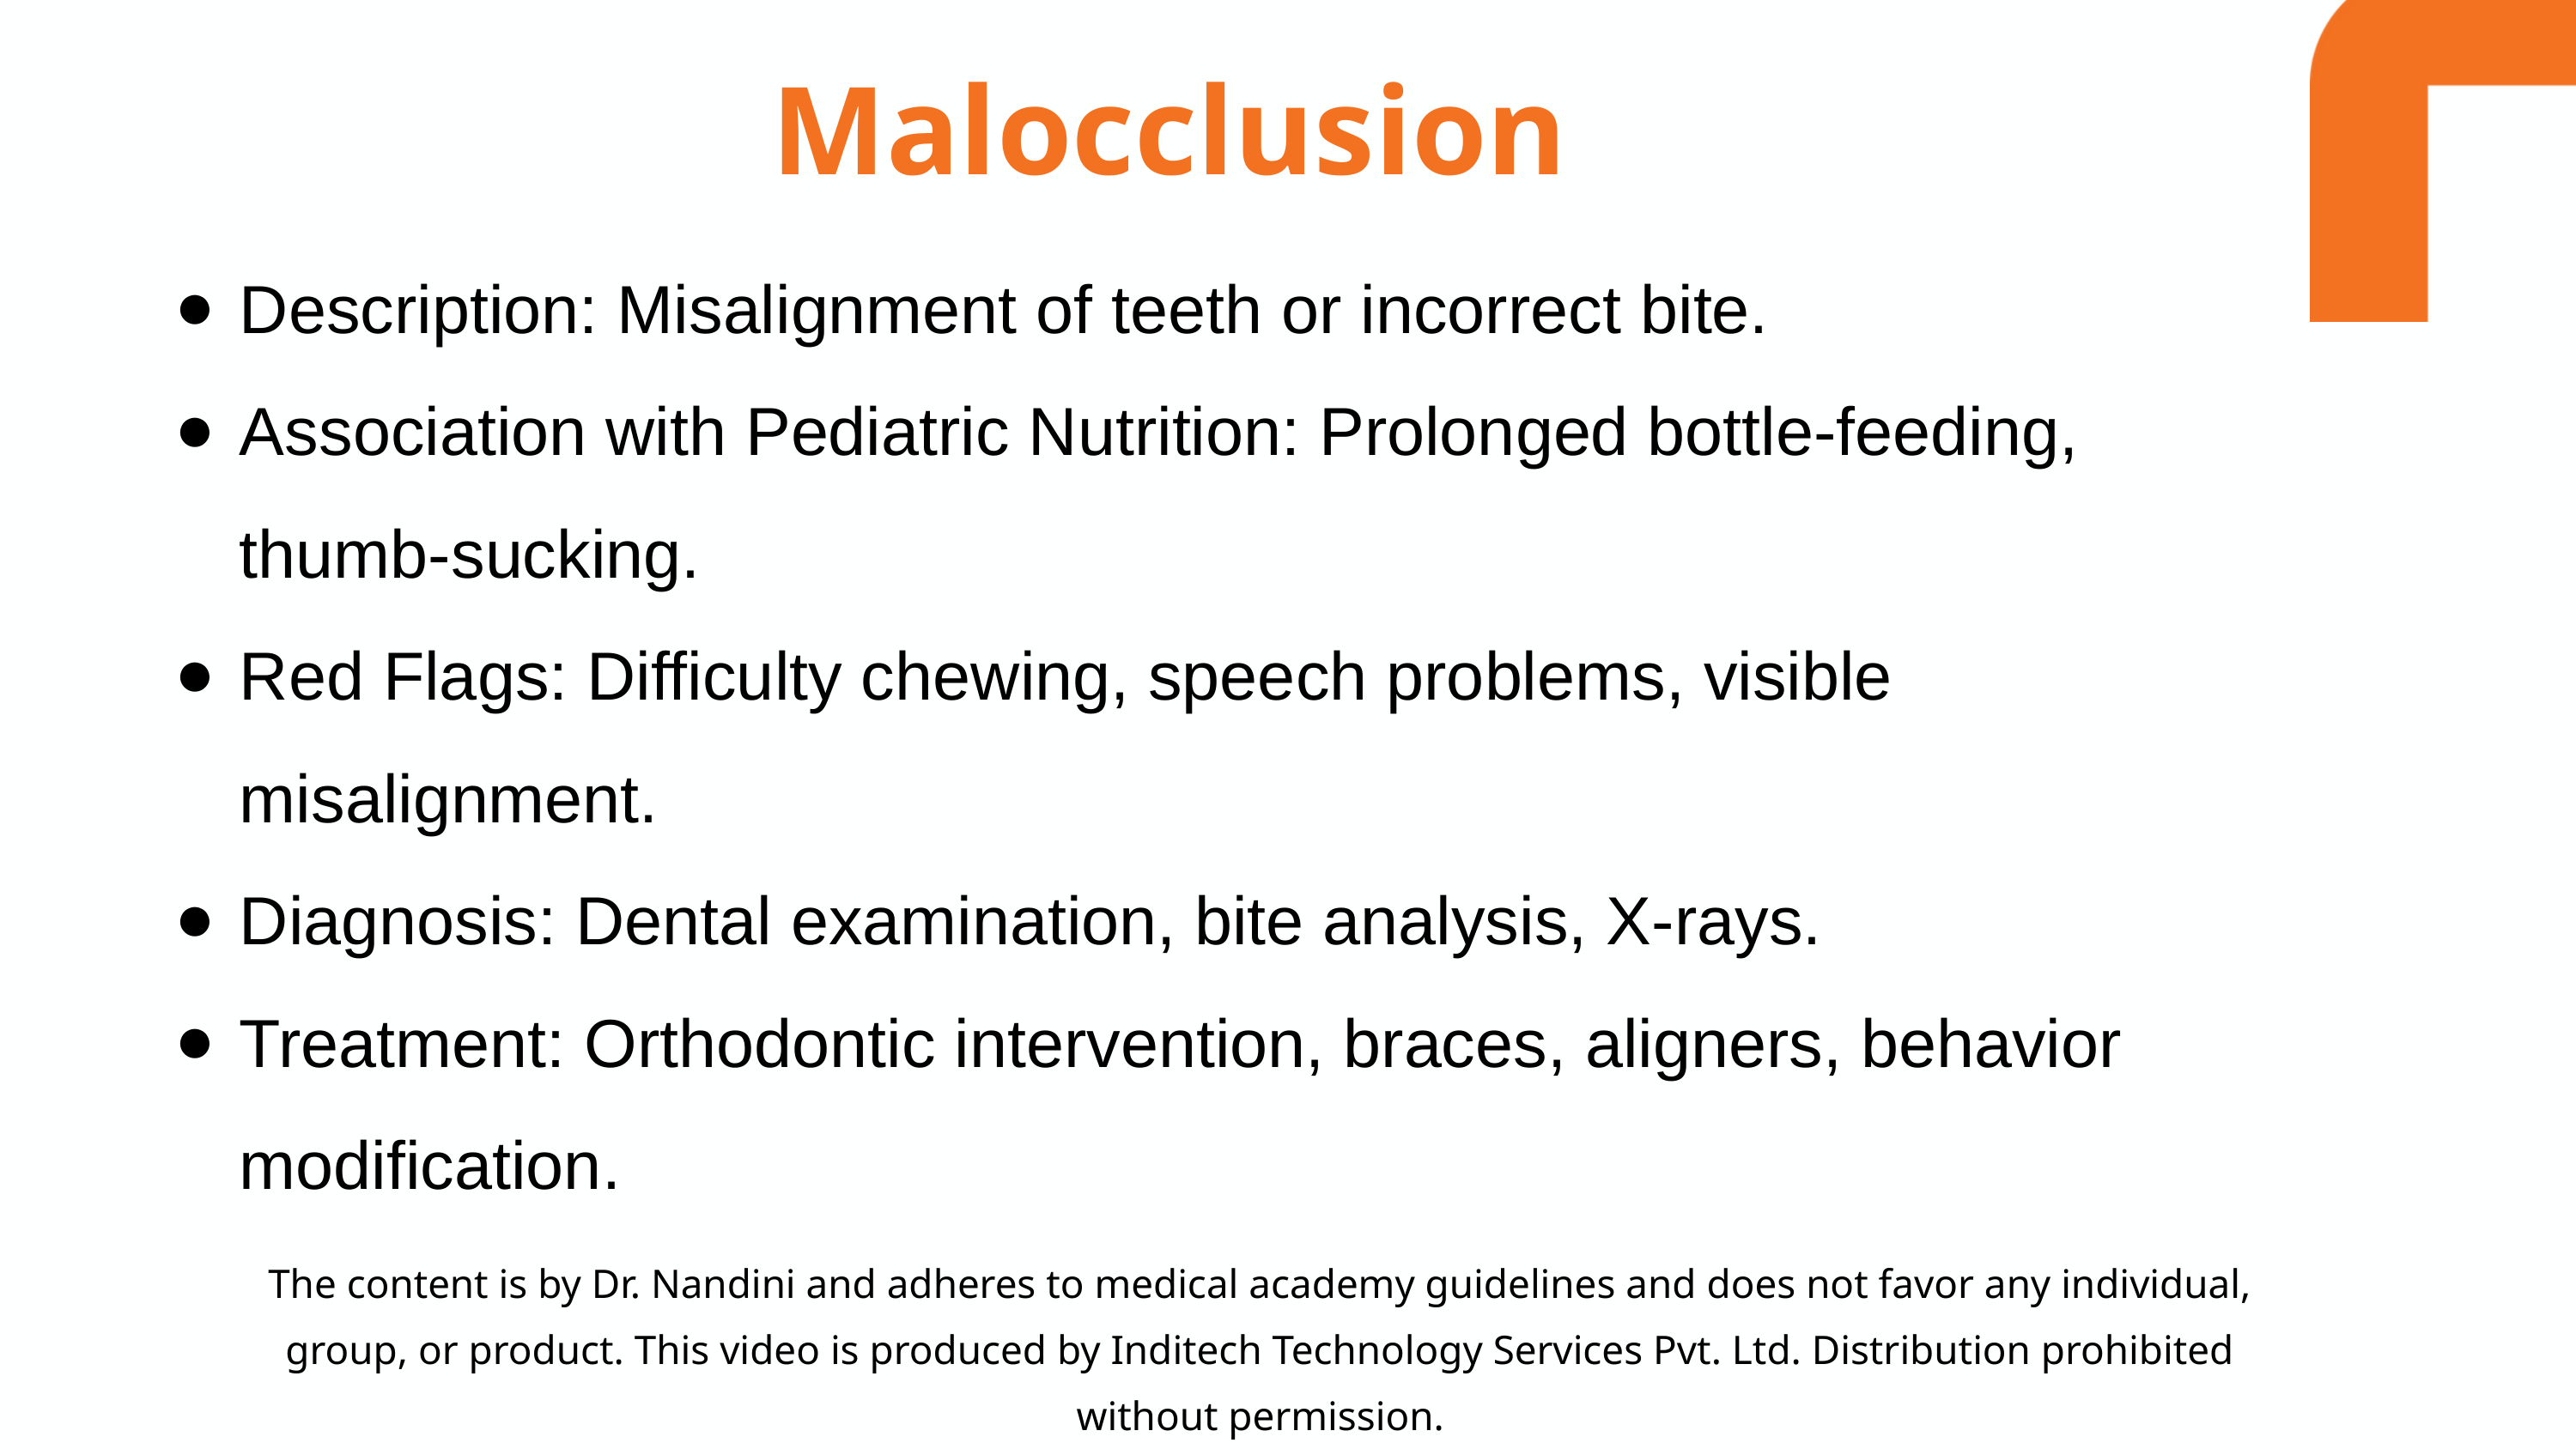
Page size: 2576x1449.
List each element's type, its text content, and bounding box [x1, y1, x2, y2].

text_box Description: Misalignment of teeth or incorrect bite. Association with Pediatric Nutrition: Prolonged bottle-feeding, thumb-sucking. Red Flags: Difficulty chewing, speech problems, visible misalignment. Diagnosis: Dental examination, bite analysis, X-rays. Treatment: Orthodontic intervention, braces, aligners, behavior modification. [161, 201, 2311, 1227]
text_box Malocclusion [29, 53, 2311, 200]
text_box [2310, 0, 2576, 322]
text_box The content is by Dr. Nandini and adheres to medical academy guidelines and does not favor any individual, group, or product. This video is produced by Inditech Technology Services Pvt. Ltd. Distribution prohibited without permission. [222, 1240, 2299, 1439]
